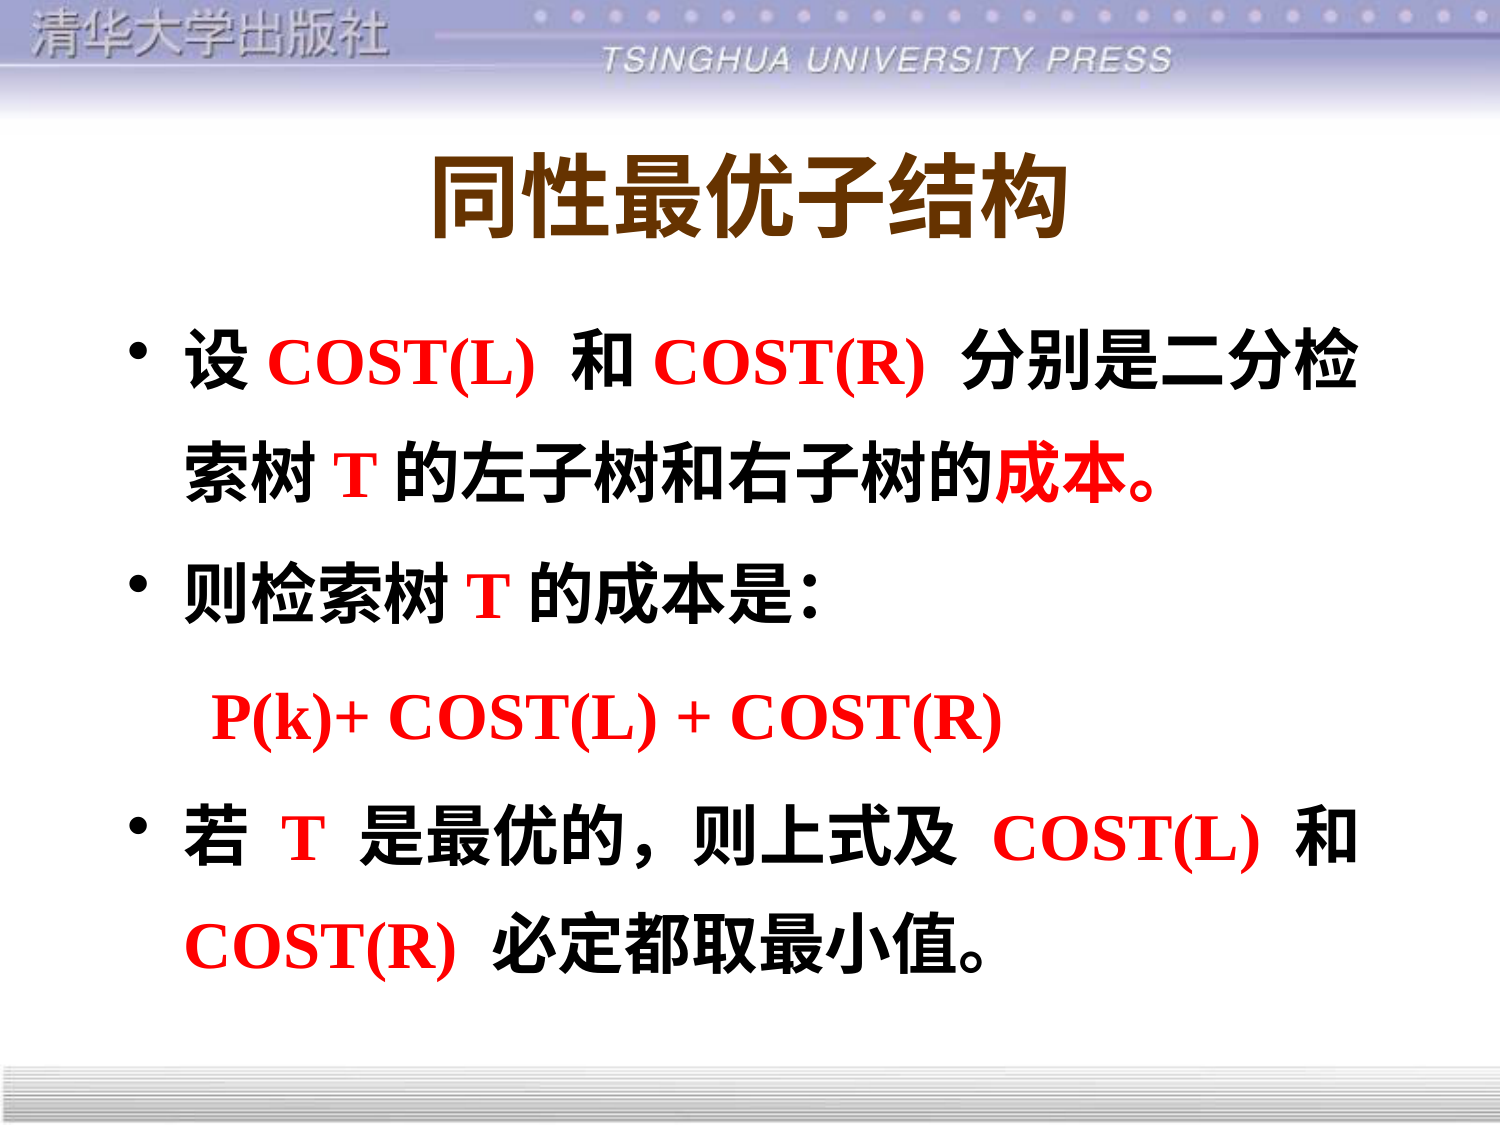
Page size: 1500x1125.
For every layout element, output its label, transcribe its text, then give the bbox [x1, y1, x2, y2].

title 同性最优子结构 [112, 99, 1388, 278]
list 设COST(L) 和COST(R) 分别是二分检索树T的左子树和右子树的成本。 则检索树T的成本是： P(k)+ COST(L) + COST(R) 若 T 是最优的，则上式及 COST(L) 和COST(R) 必定都取最小值。 [112, 278, 1388, 1025]
slide_number [1074, 1025, 1388, 1100]
picture [0, 0, 1500, 1125]
